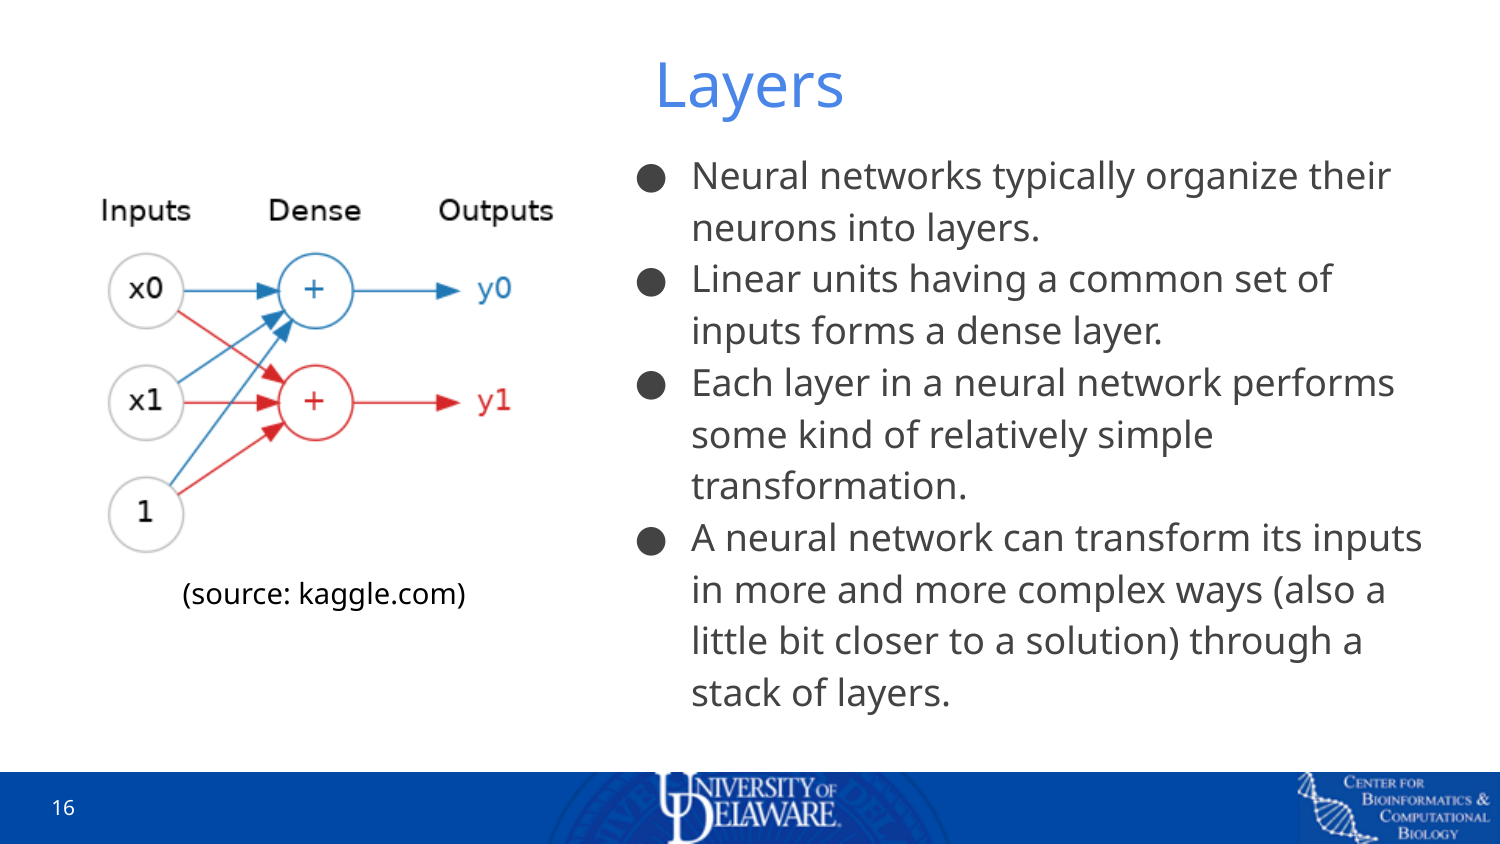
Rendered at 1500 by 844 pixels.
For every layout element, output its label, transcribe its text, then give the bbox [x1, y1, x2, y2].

list Neural networks typically organize their neurons into layers. Linear units having a common set of inputs forms a dense layer. Each layer in a neural network performs some kind of relatively simple transformation. A neural network can transform its inputs in more and more complex ways (also a little bit closer to a solution) through a stack of layers. [601, 130, 1449, 725]
title Layers [51, 30, 1449, 131]
picture [67, 165, 581, 561]
text_box (source: kaggle.com) [158, 569, 490, 626]
picture [0, 772, 1500, 844]
